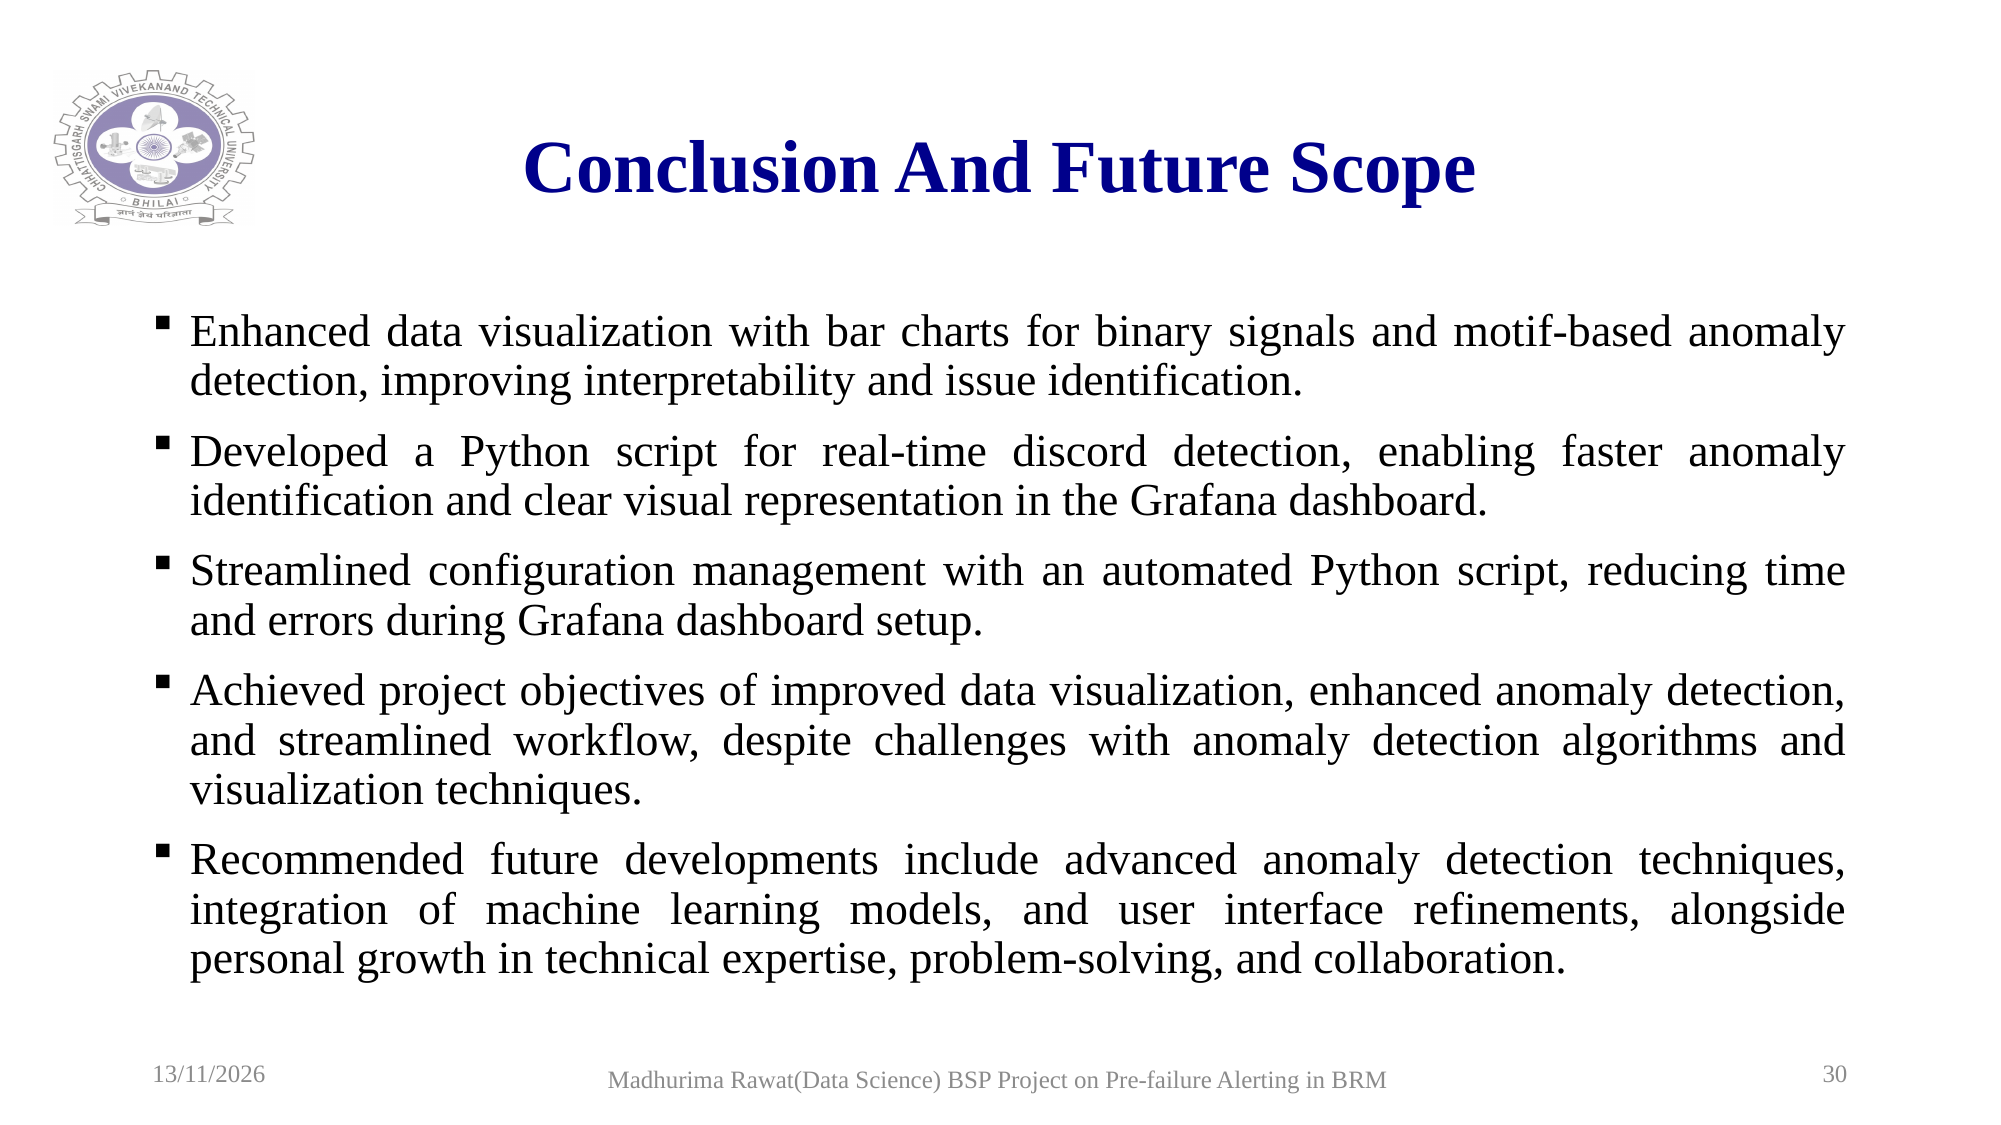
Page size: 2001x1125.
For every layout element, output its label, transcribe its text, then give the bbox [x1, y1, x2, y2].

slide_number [137, 1042, 588, 1103]
picture [53, 70, 137, 226]
title Conclusion And Future Scope [137, 59, 1863, 278]
footer Madhurima Rawat(Data Science) BSP Project on Pre-failure Alerting in BRM [539, 1054, 1412, 1103]
list Enhanced data visualization with bar charts for binary signals and motif-based anomaly detection, improving interpretability and issue identification. Developed a Python script for real-time discord detection, enabling faster anomaly identification and clear visual representation in the Grafana dashboard. Streamlined configuration management with an automated Python script, reducing time and errors during Grafana dashboard setup. Achieved project objectives of improved data visualization, enhanced anomaly detection, and streamlined workflow, despite challenges with anomaly detection algorithms and visualization techniques. Recommended future developments include advanced anomaly detection techniques, integration of machine learning models, and user interface refinements, alongside personal growth in technical expertise, problem-solving, and collaboration. [137, 299, 1863, 1014]
slide_number 30 [1412, 1042, 1863, 1103]
